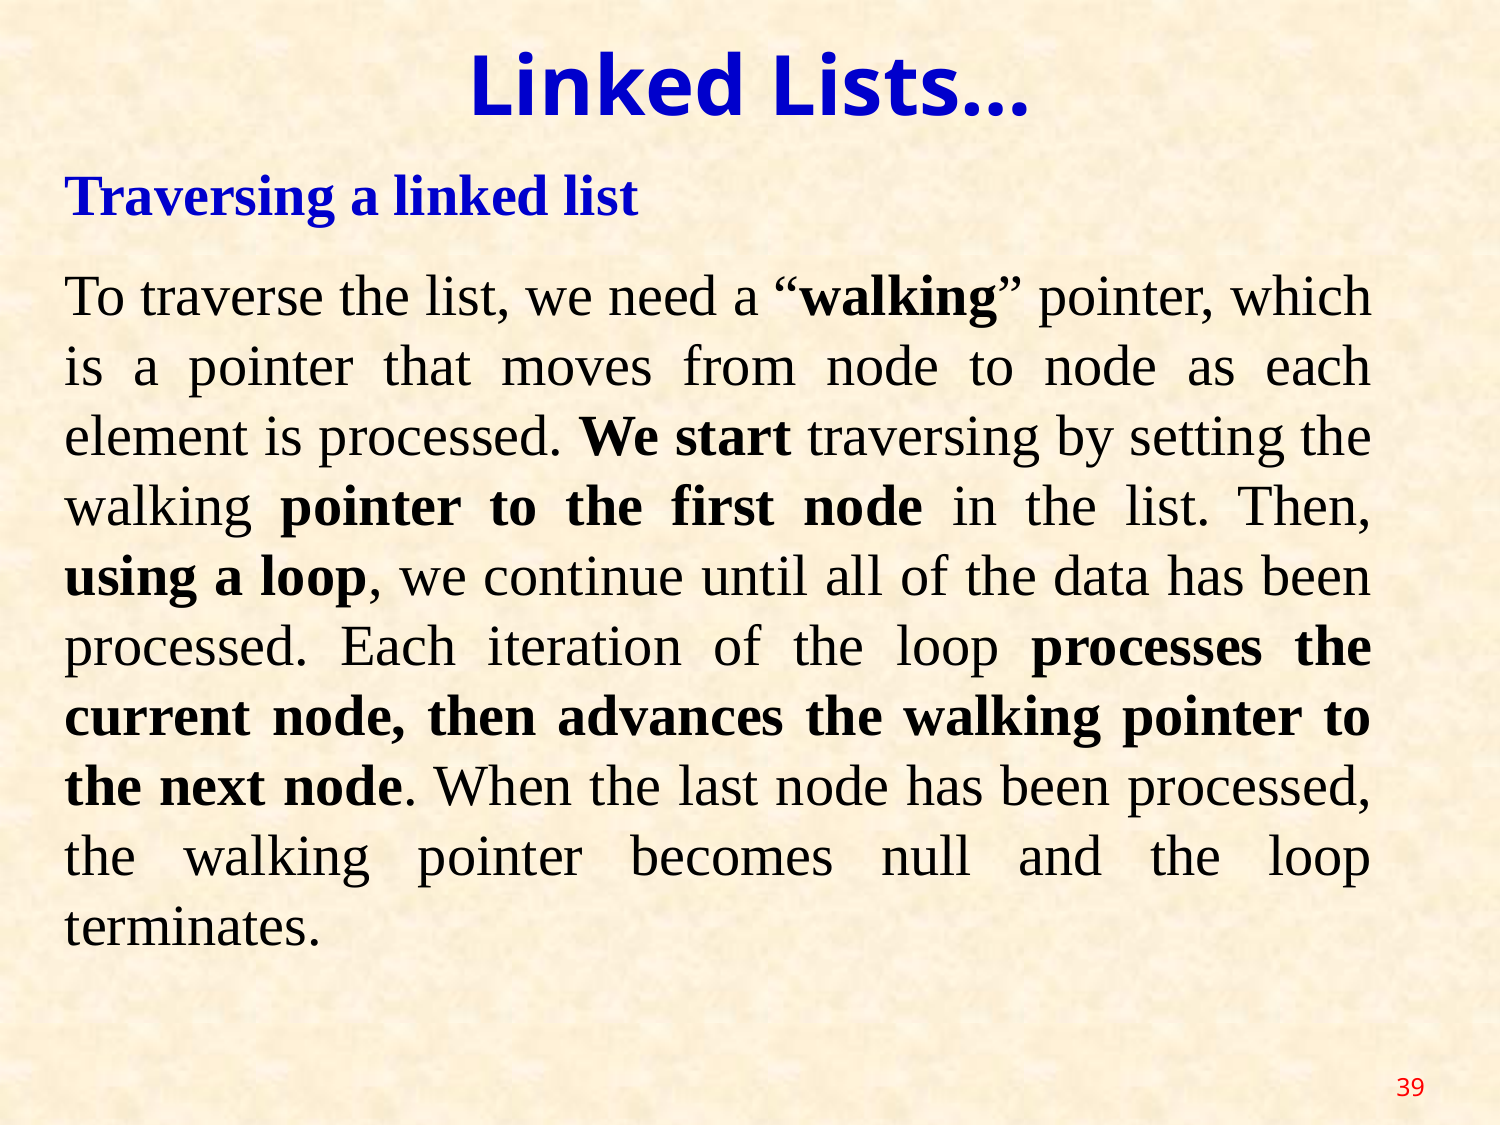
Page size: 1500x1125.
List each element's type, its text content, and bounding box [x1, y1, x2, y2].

text_box Linked Lists… [74, 24, 1425, 130]
text_box Traversing a linked list [50, 149, 775, 235]
slide_number 39 [1299, 1052, 1425, 1113]
text_box To traverse the list, we need a “walking” pointer, which is a pointer that moves from node to node as each element is processed. We start traversing by setting the walking pointer to the first node in the list. Then, using a loop, we continue until all of the data has been processed. Each iteration of the loop processes the current node, then advances the walking pointer to the next node. When the last node has been processed, the walking pointer becomes null and the loop terminates. [49, 249, 1388, 965]
picture [0, 0, 1500, 1125]
